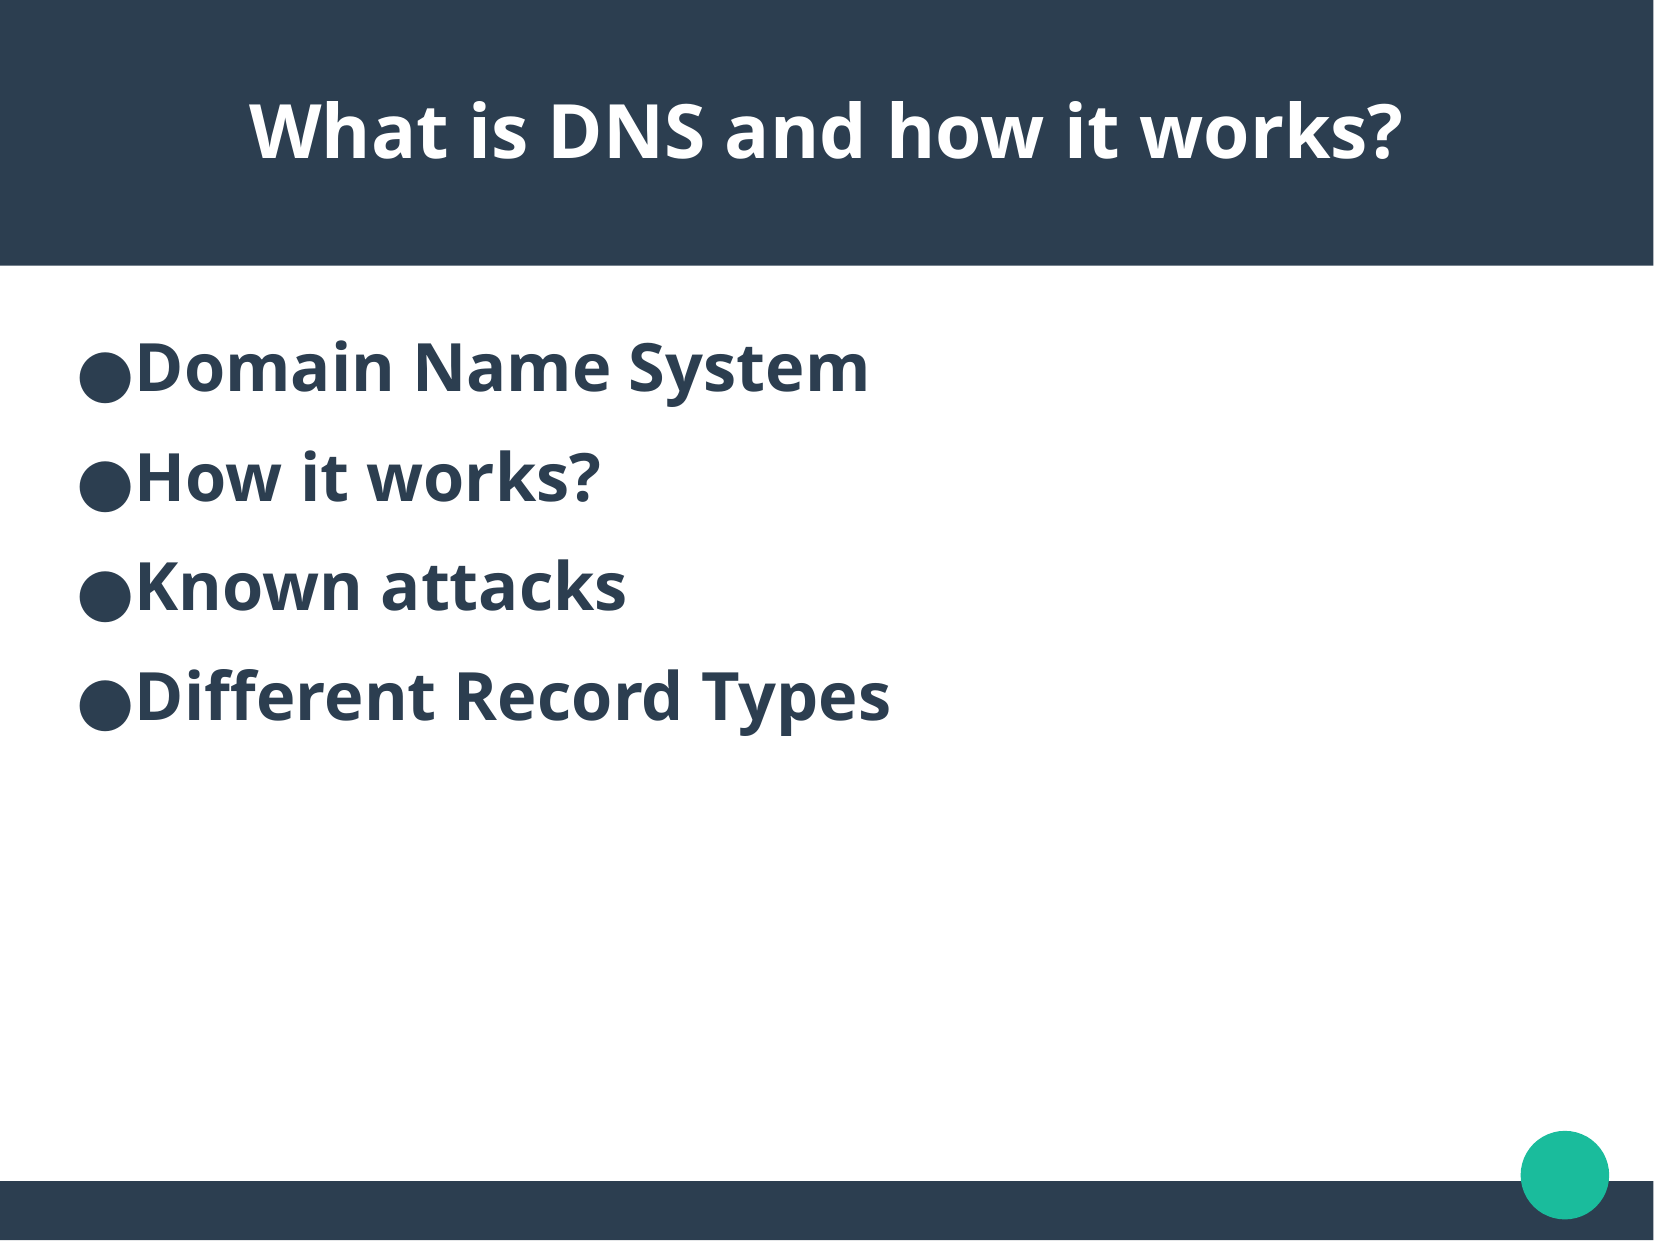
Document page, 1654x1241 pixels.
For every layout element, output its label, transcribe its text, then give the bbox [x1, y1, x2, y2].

text_box Domain Name System How it works? Known attacks Different Record Types [58, 324, 1595, 1152]
text_box What is DNS and how it works? [58, 49, 1595, 207]
